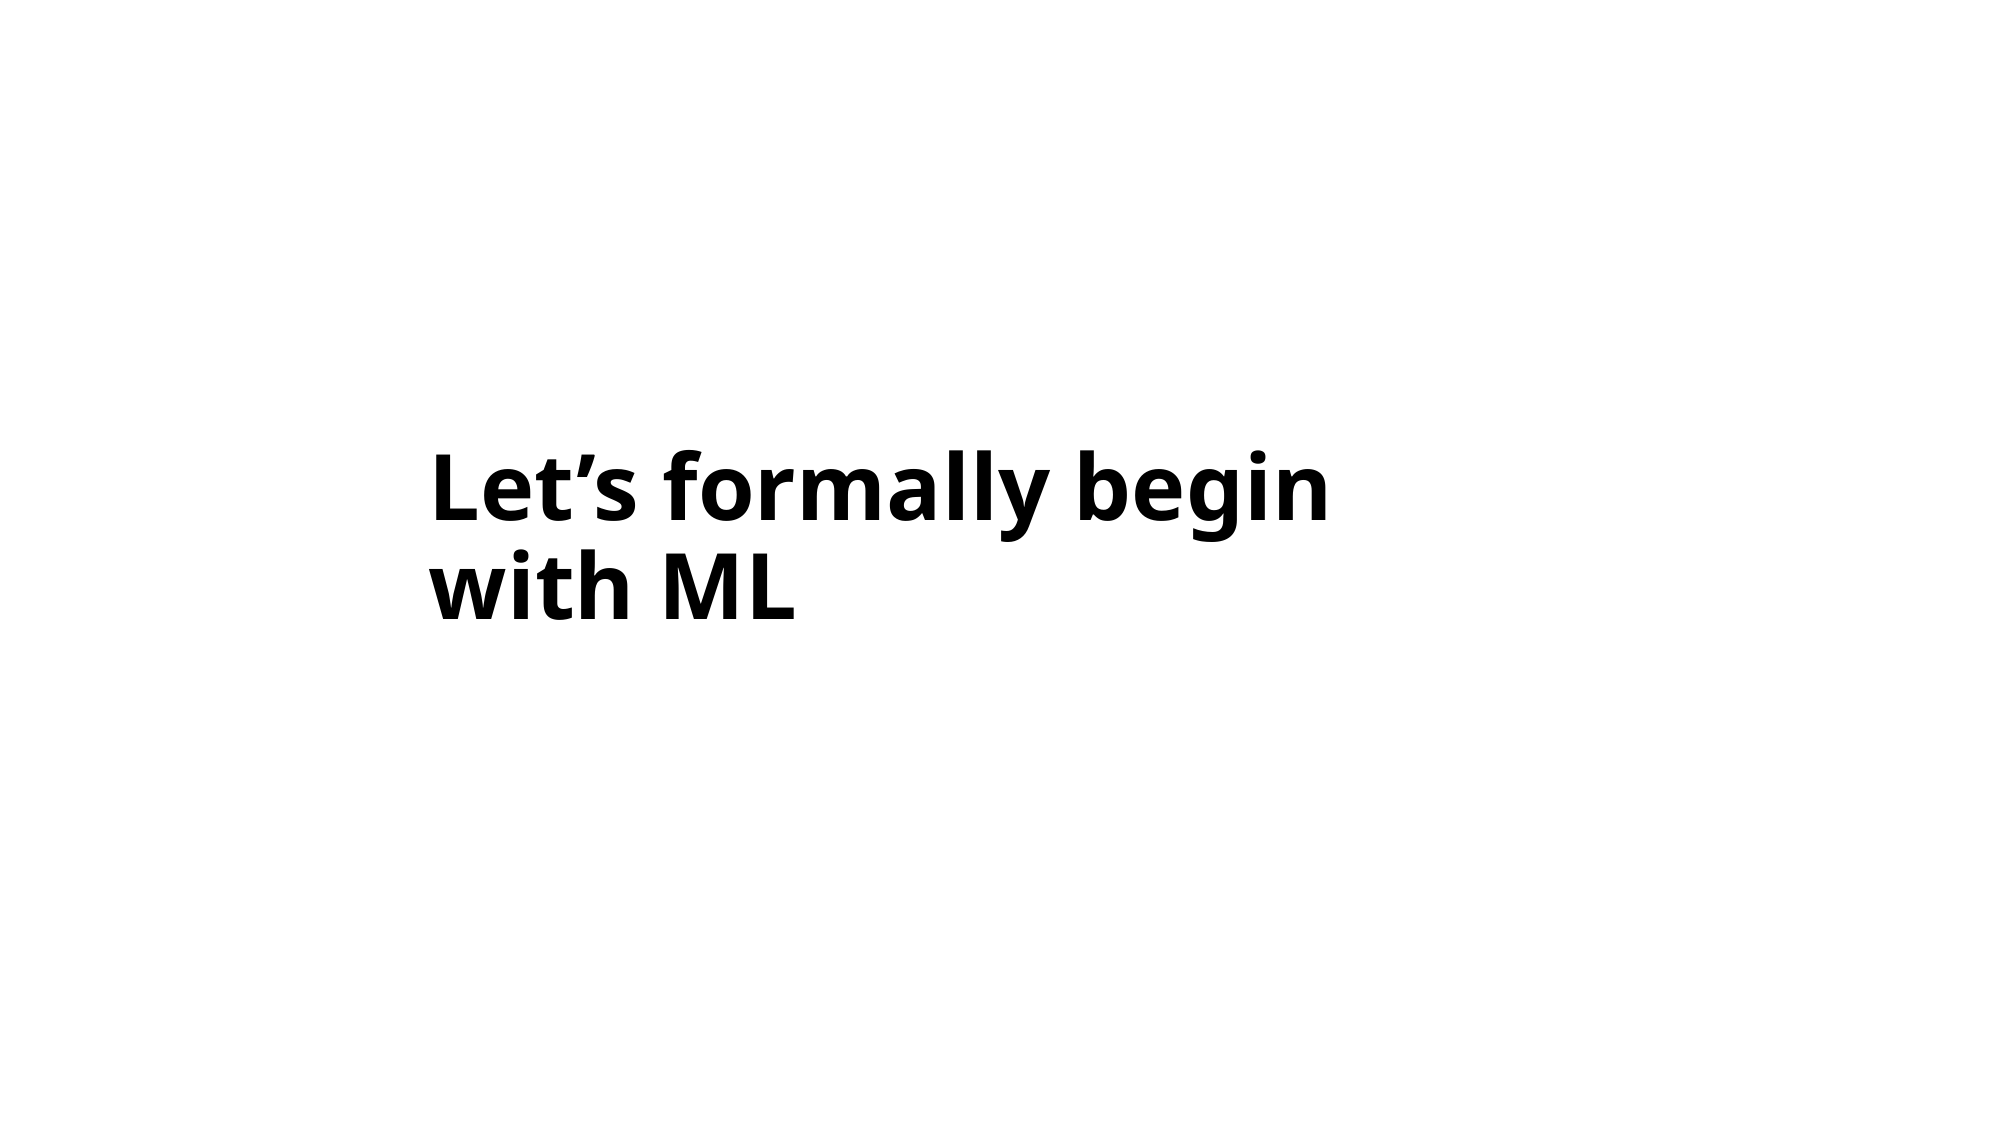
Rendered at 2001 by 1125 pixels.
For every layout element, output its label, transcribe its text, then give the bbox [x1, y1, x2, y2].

title Let’s formally begin with ML [413, 431, 1550, 649]
